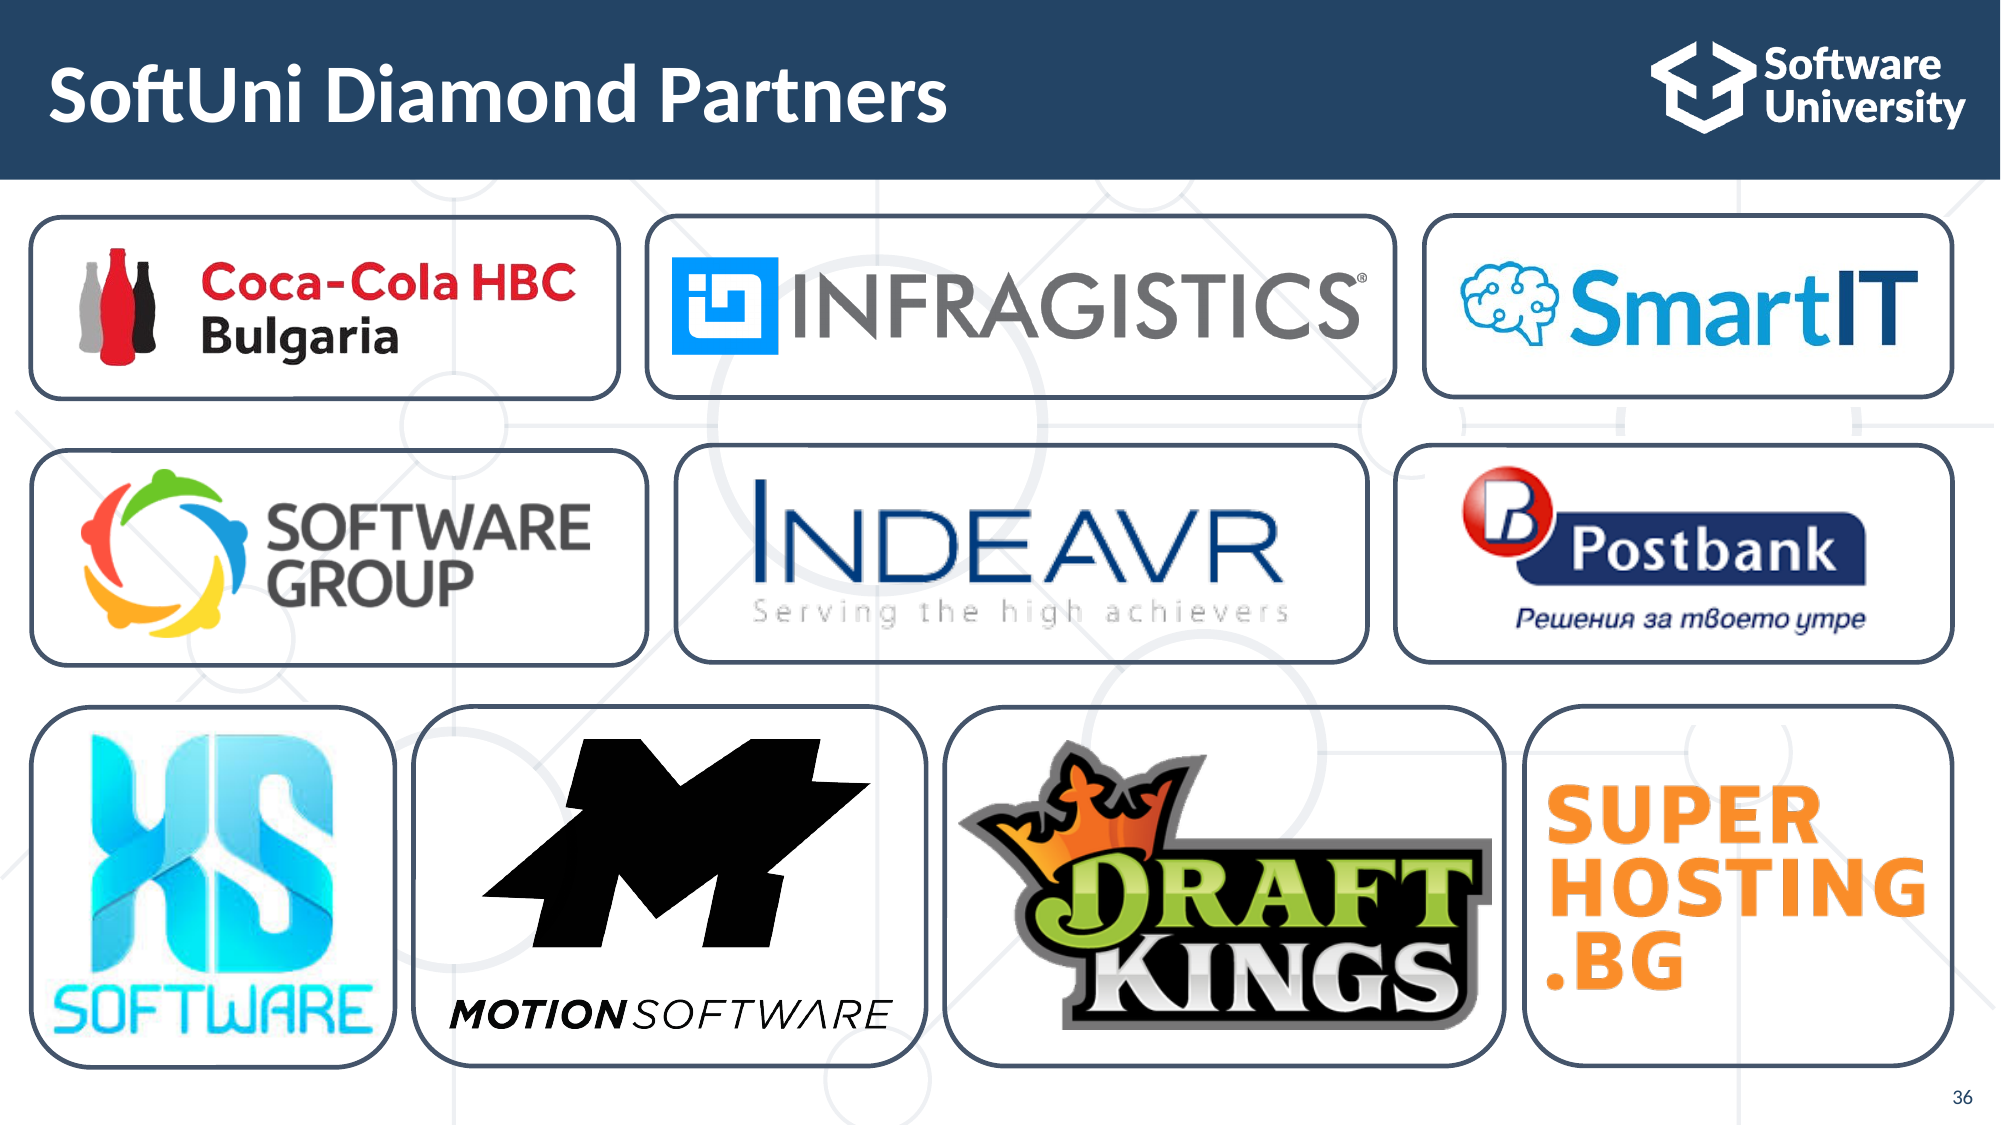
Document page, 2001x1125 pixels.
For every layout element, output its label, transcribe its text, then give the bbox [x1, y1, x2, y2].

picture [1651, 41, 1966, 134]
picture [957, 740, 1492, 1030]
text_box [944, 707, 1505, 1067]
text_box [647, 215, 1381, 398]
picture [30, 702, 396, 1067]
text_box [1932, 448, 1953, 659]
picture [22, 95, 648, 687]
text_box [595, 218, 619, 399]
text_box [676, 445, 1368, 663]
text_box [413, 706, 927, 1067]
picture [724, 450, 1315, 653]
picture [449, 739, 893, 1030]
picture [1424, 436, 1929, 725]
text_box [1395, 447, 1419, 661]
text_box [30, 217, 56, 399]
picture [1537, 773, 1934, 1001]
title SoftUni Diamond Partners [31, 16, 1625, 162]
picture [672, 256, 1367, 355]
text_box [1524, 721, 1953, 1066]
slide_number 36 [1927, 1067, 1989, 1117]
picture [1386, 216, 1991, 407]
